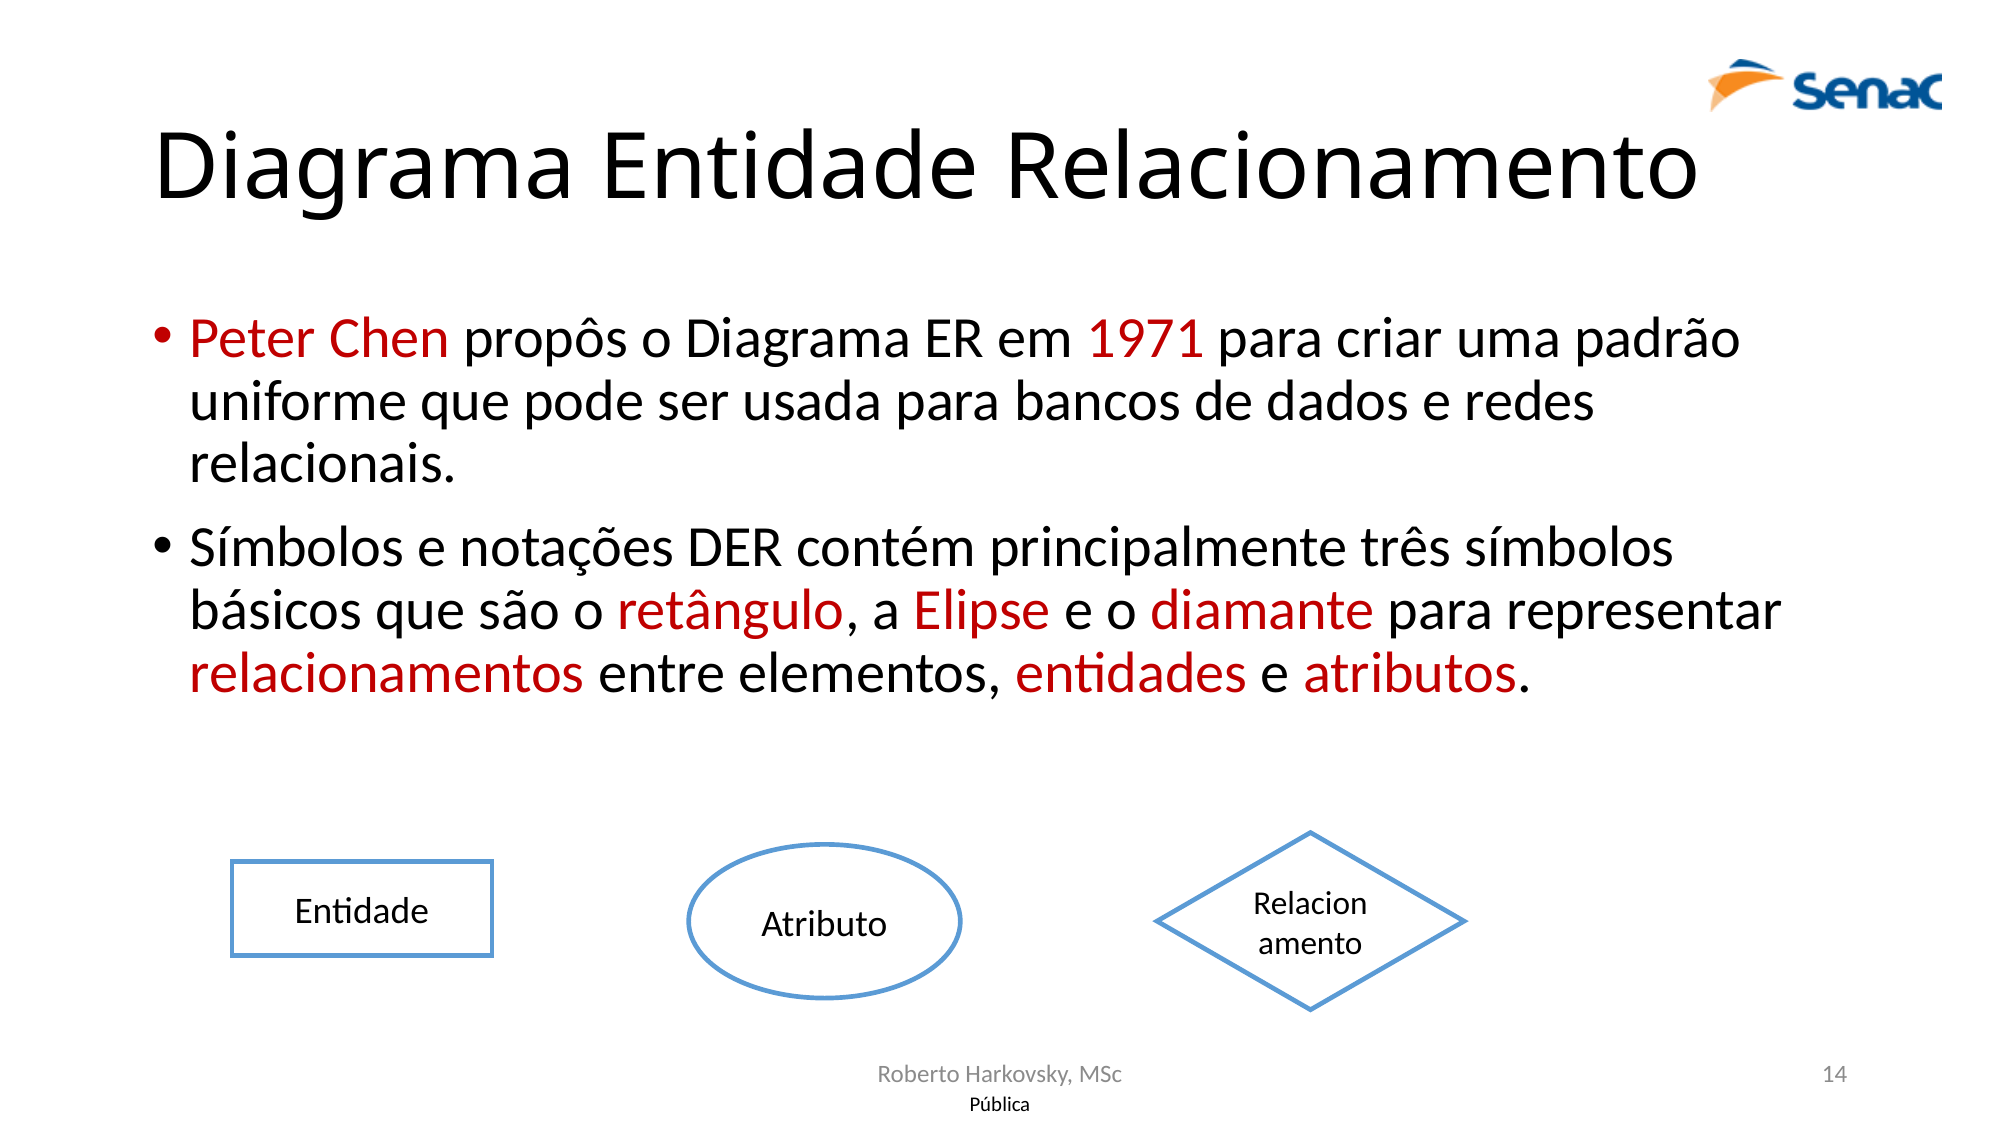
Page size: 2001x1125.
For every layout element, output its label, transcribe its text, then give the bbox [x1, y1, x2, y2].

text_box Entidade [231, 860, 493, 957]
text_box Relacionamento [1154, 831, 1467, 1011]
title Diagrama Entidade Relacionamento [137, 59, 1863, 278]
list Peter Chen propôs o Diagrama ER em 1971 para criar uma padrão uniforme que pode ser usada para bancos de dados e redes relacionais. Símbolos e notações DER contém principalmente três símbolos básicos que são o retângulo, a Elipse e o diamante para representar relacionamentos entre elementos, entidades e atributos. [137, 299, 1827, 887]
text_box Atributo [687, 843, 962, 1000]
slide_number 14 [1412, 1042, 1863, 1103]
picture [1863, 59, 1942, 112]
footer Roberto Harkovsky, MSc [662, 1042, 1338, 1103]
